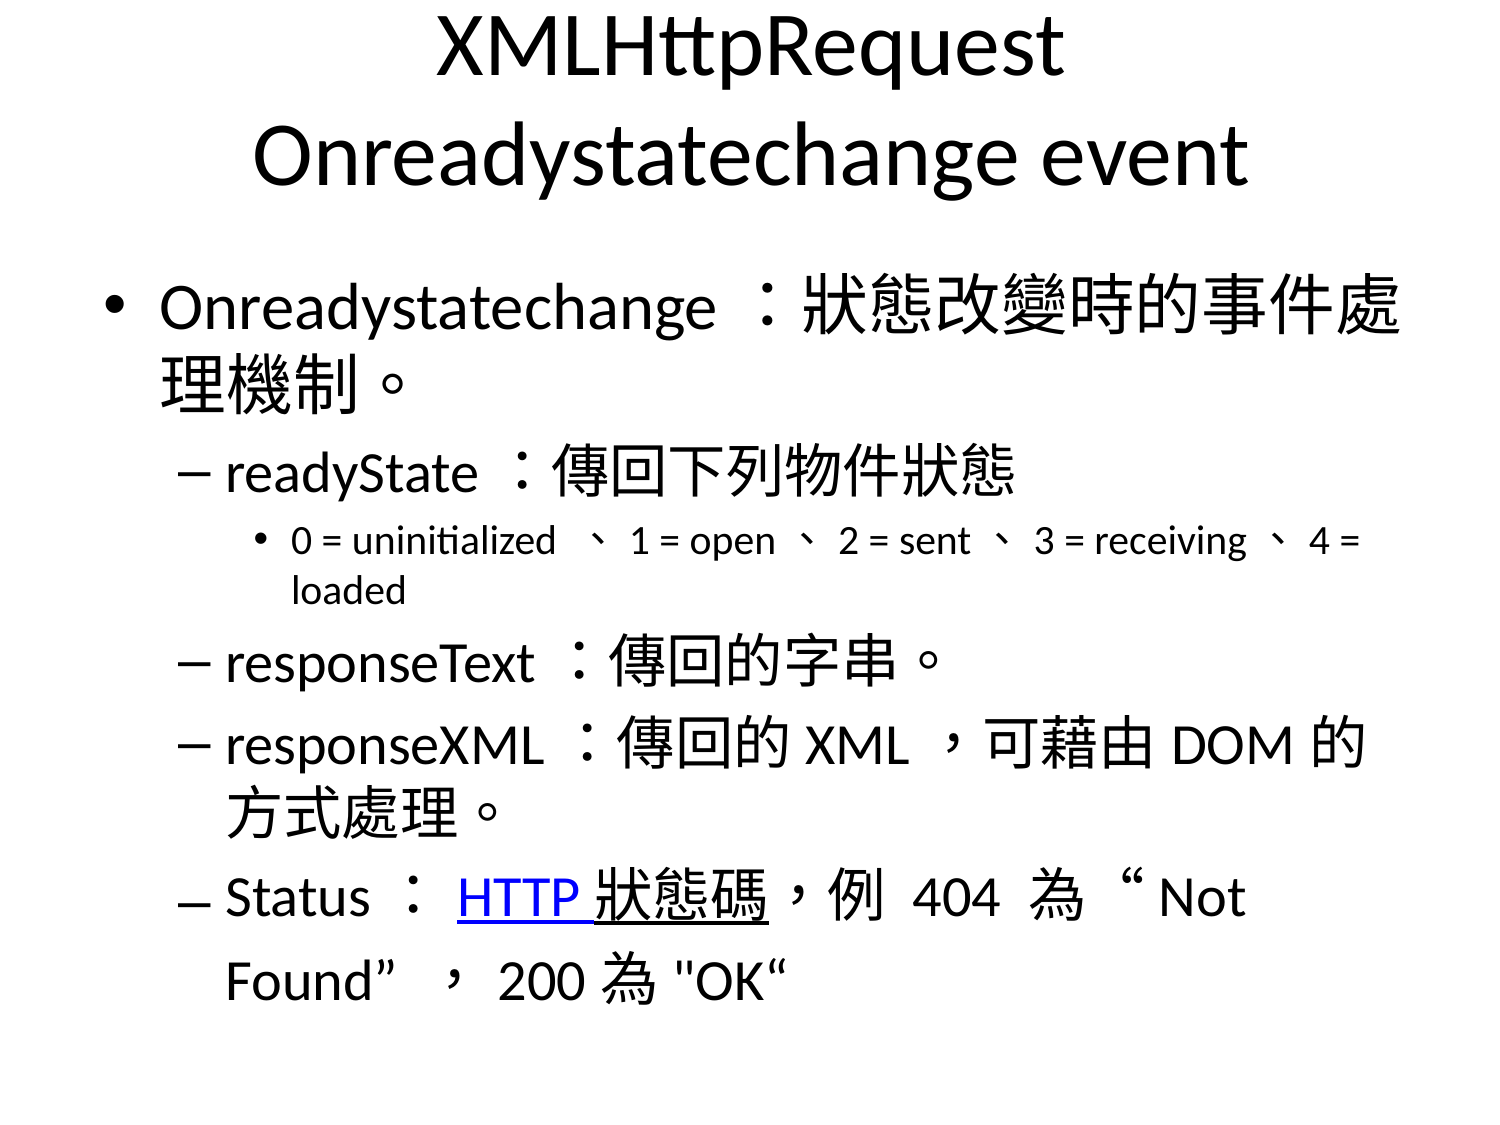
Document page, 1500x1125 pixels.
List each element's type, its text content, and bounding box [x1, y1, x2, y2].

title XMLHttpRequest Onreadystatechange event [76, 0, 1427, 187]
list Onreadystatechange：狀態改變時的事件處理機制。 readyState：傳回下列物件狀態 0 = uninitialized 、1 = open、2 = sent、3 = receiving、4 = loaded responseText：傳回的字串。 responseXML：傳回的XML，可藉由DOM的方式處理。 Status：HTTP 狀態碼，例 404 為“Not Found” ，200為"OK“ [88, 255, 1439, 999]
